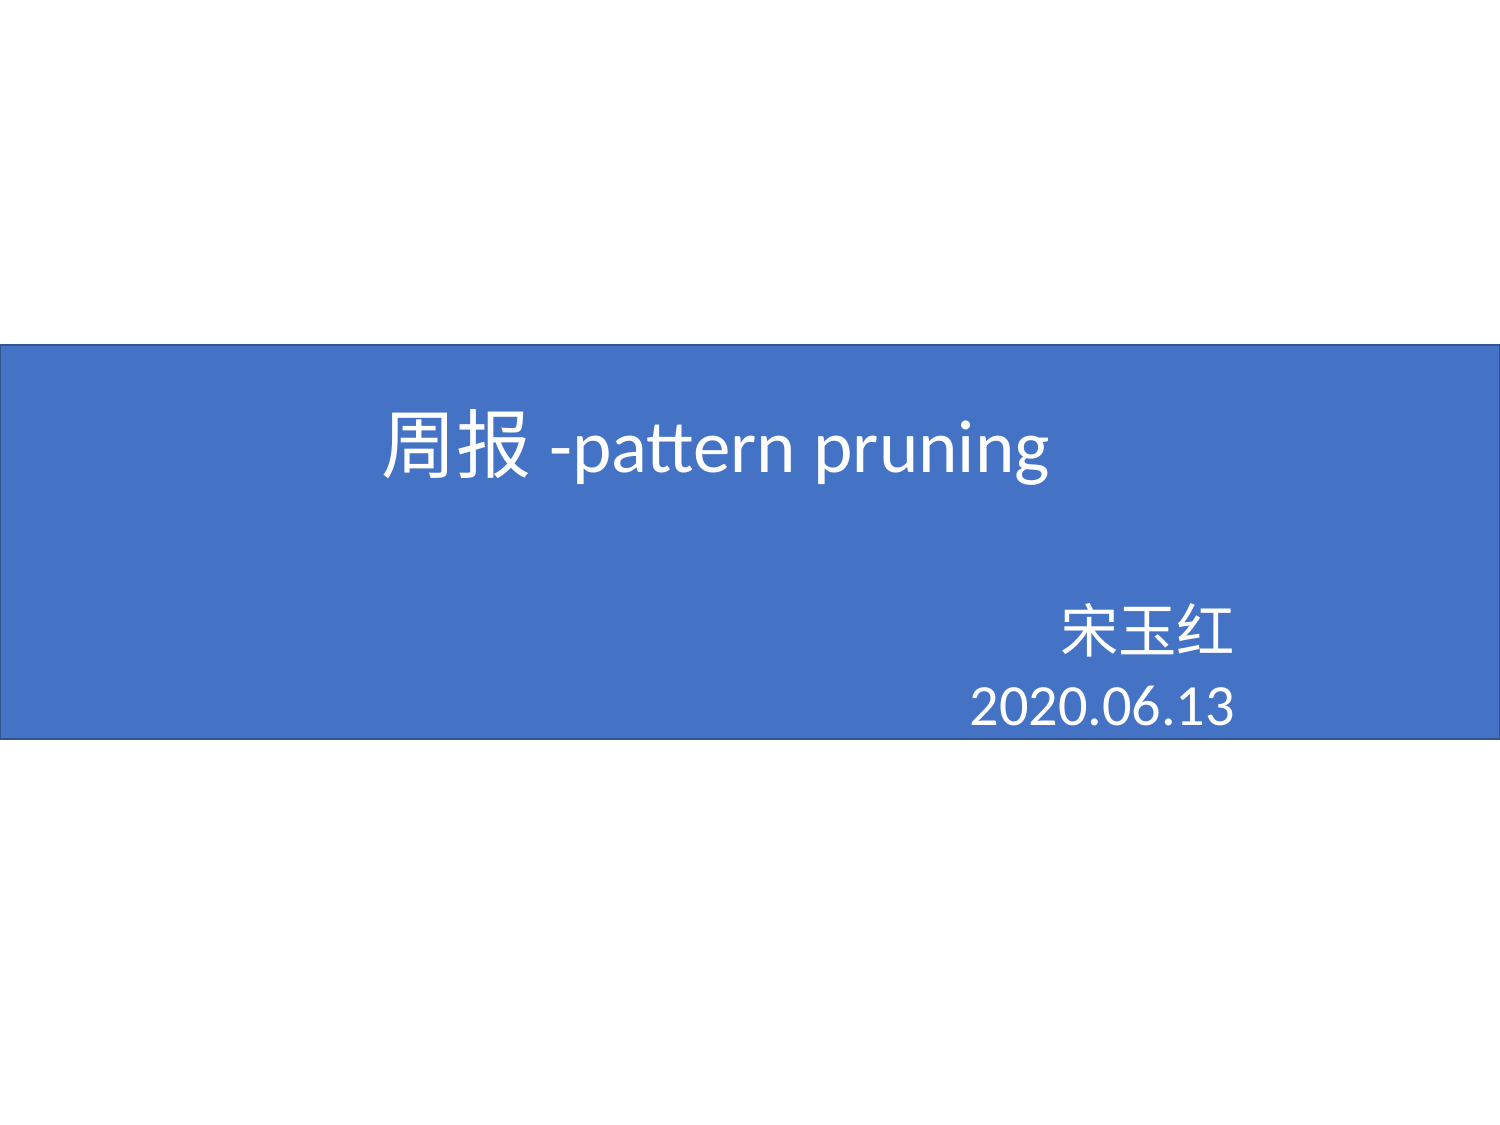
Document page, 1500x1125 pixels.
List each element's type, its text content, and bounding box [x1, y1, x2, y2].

text_box [0, 344, 1500, 740]
text_box 周报-pattern pruning 宋玉红 2020.06.13 [366, 389, 1250, 745]
